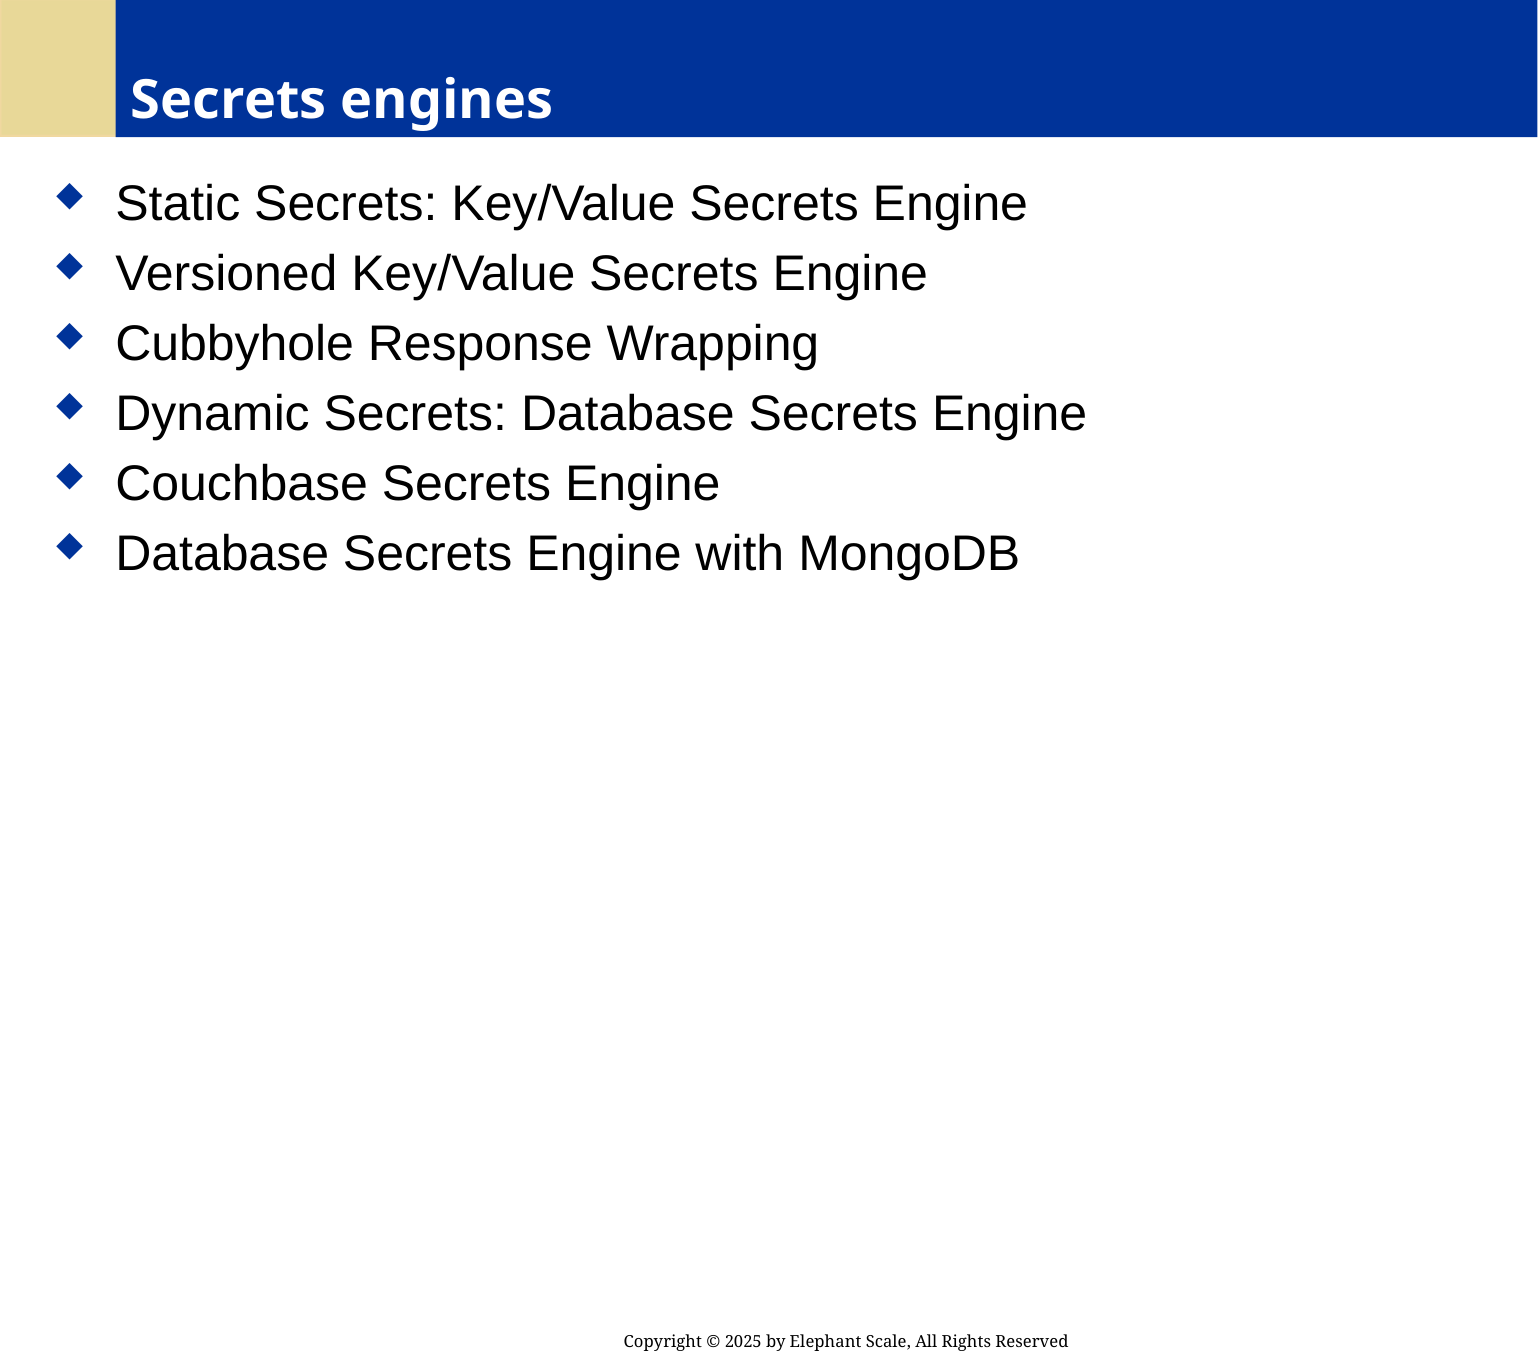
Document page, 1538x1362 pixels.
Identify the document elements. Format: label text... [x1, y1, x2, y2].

picture [0, 0, 115, 137]
text_box Copyright © 2025 by Elephant Scale, All Rights Reserved [608, 1322, 1085, 1358]
list Static Secrets: Key/Value Secrets Engine Versioned Key/Value Secrets Engine Cubbyhole Response Wrapping Dynamic Secrets: Database Secrets Engine Couchbase Secrets Engine Database Secrets Engine with MongoDB [38, 162, 1500, 1284]
title Secrets engines [115, 0, 1538, 138]
